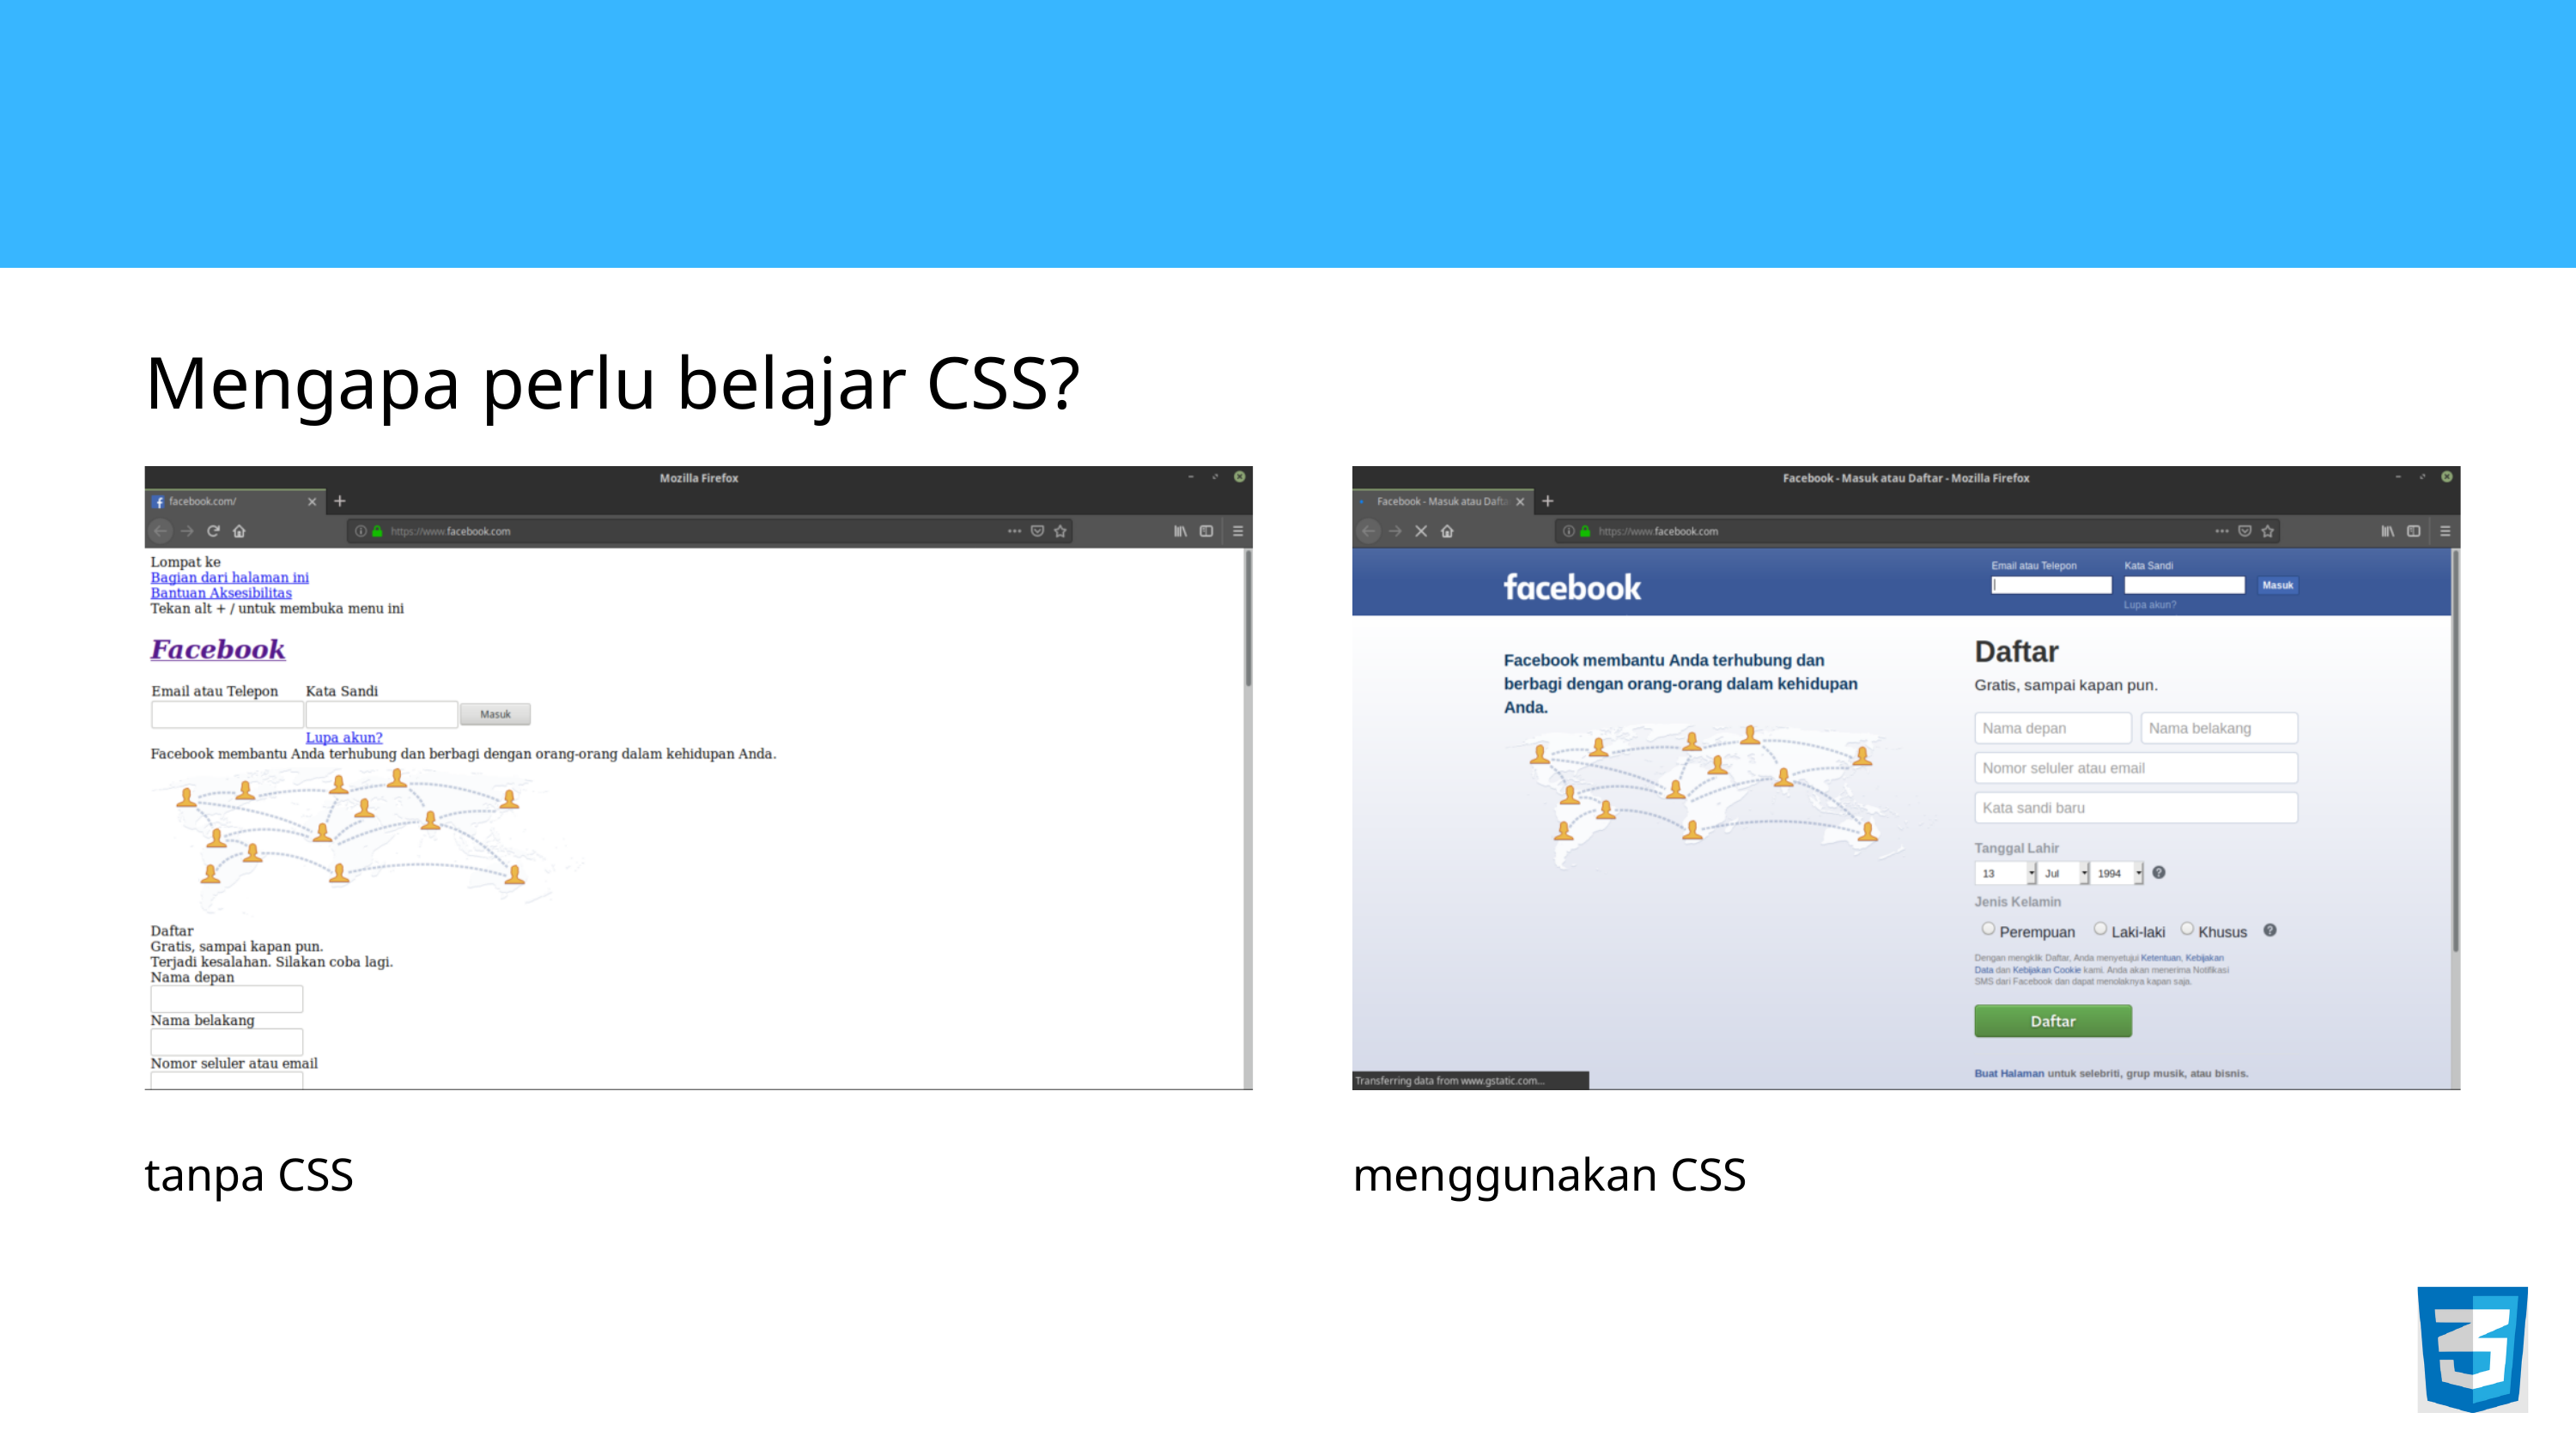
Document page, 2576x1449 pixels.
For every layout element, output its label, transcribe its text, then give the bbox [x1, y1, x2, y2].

text_box tanpa CSS [144, 1122, 415, 1200]
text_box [0, 0, 2576, 268]
text_box [2417, 1287, 2529, 1413]
text_box [1352, 466, 2461, 1090]
text_box menggunakan CSS [1352, 1122, 1825, 1200]
text_box [144, 466, 1254, 1090]
text_box Mengapa perlu belajar CSS? [144, 323, 1564, 424]
